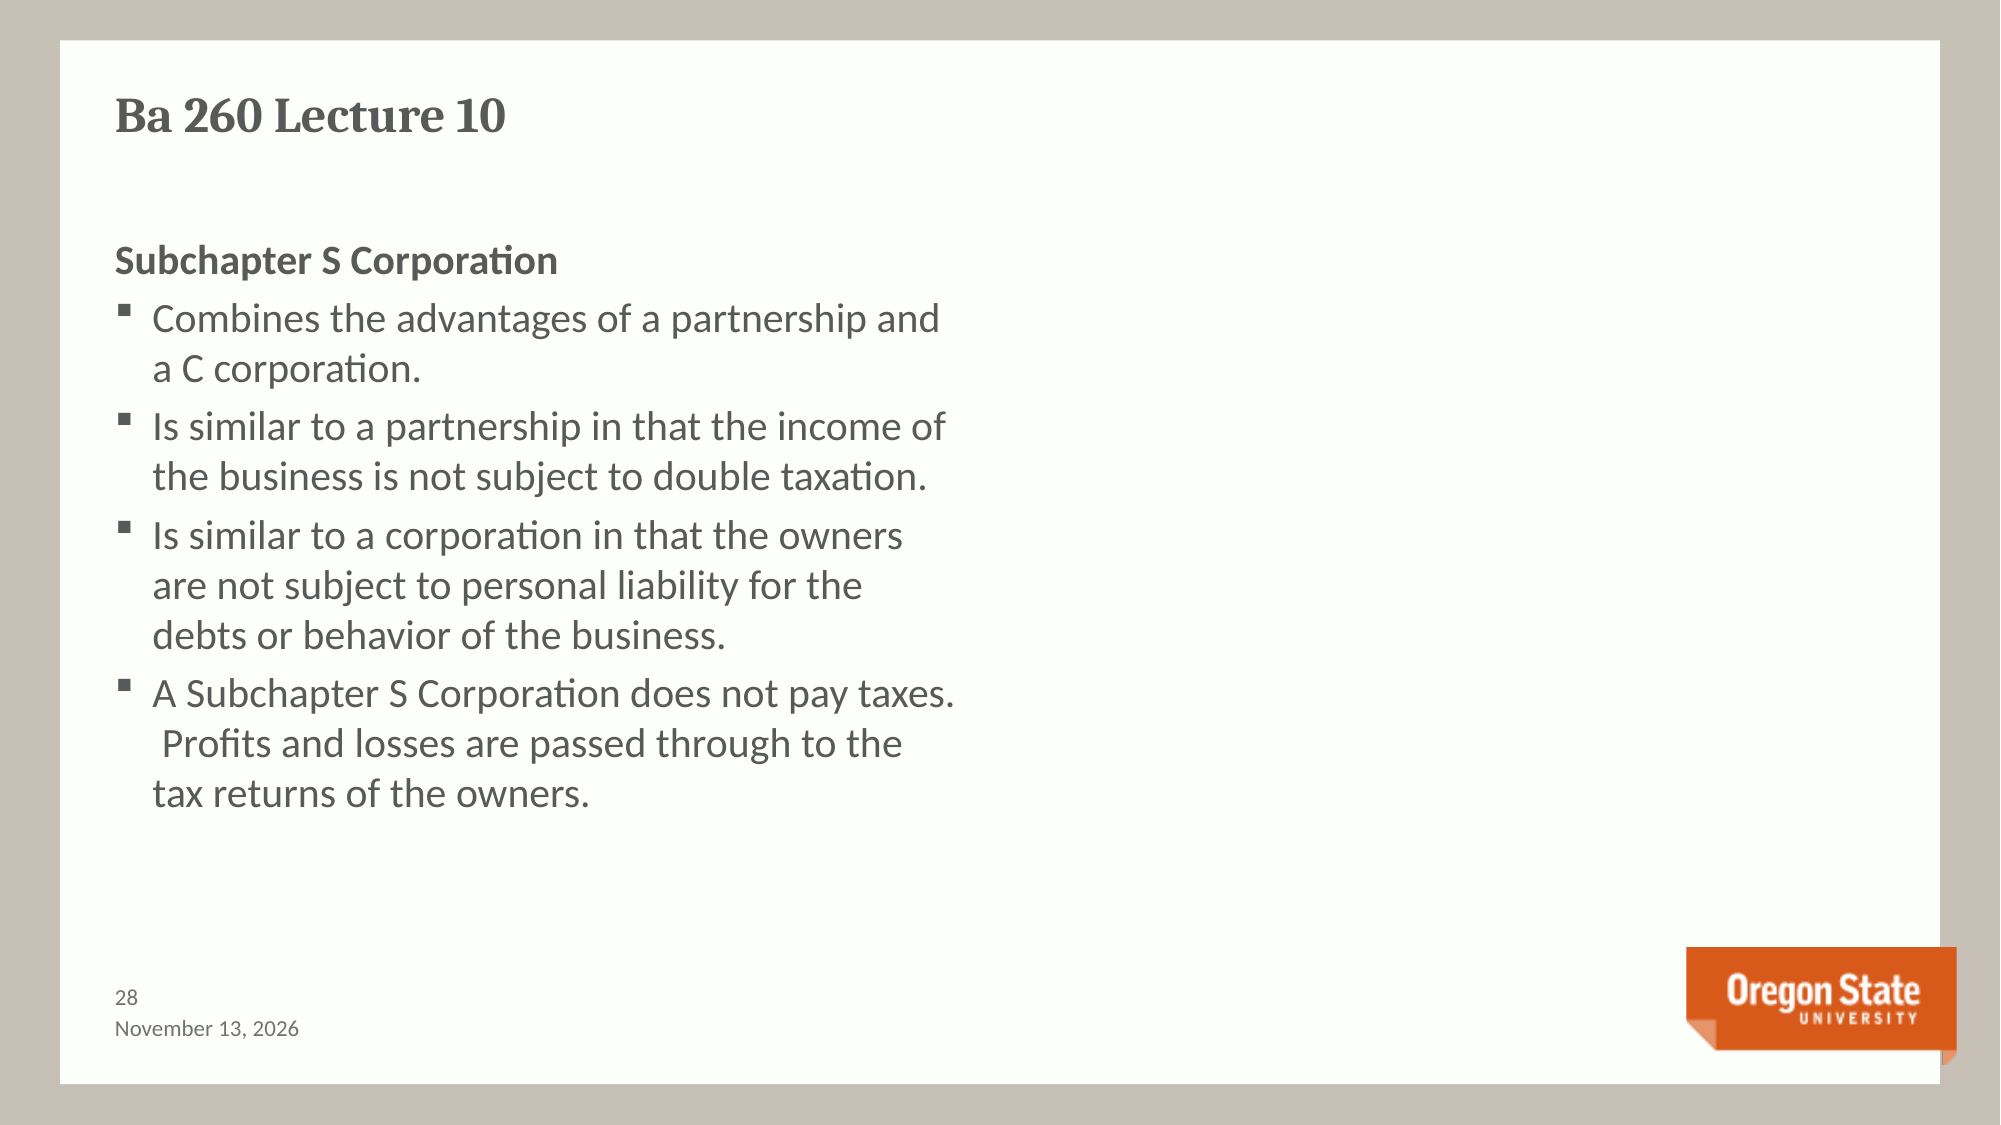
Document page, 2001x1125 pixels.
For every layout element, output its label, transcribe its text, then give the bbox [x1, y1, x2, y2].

slide_number 27 [99, 982, 180, 1013]
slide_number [99, 1012, 500, 1043]
title Ba 260 Lecture 10 [99, 75, 1900, 188]
list Subchapter S Corporation Combines the advantages of a partnership and a C corporation. Is similar to a partnership in that the income of the business is not subject to double taxation. Is similar to a corporation in that the owners are not subject to personal liability for the debts or behavior of the business. A Subchapter S Corporation does not pay taxes. Profits and losses are passed through to the tax returns of the owners. [99, 224, 976, 938]
